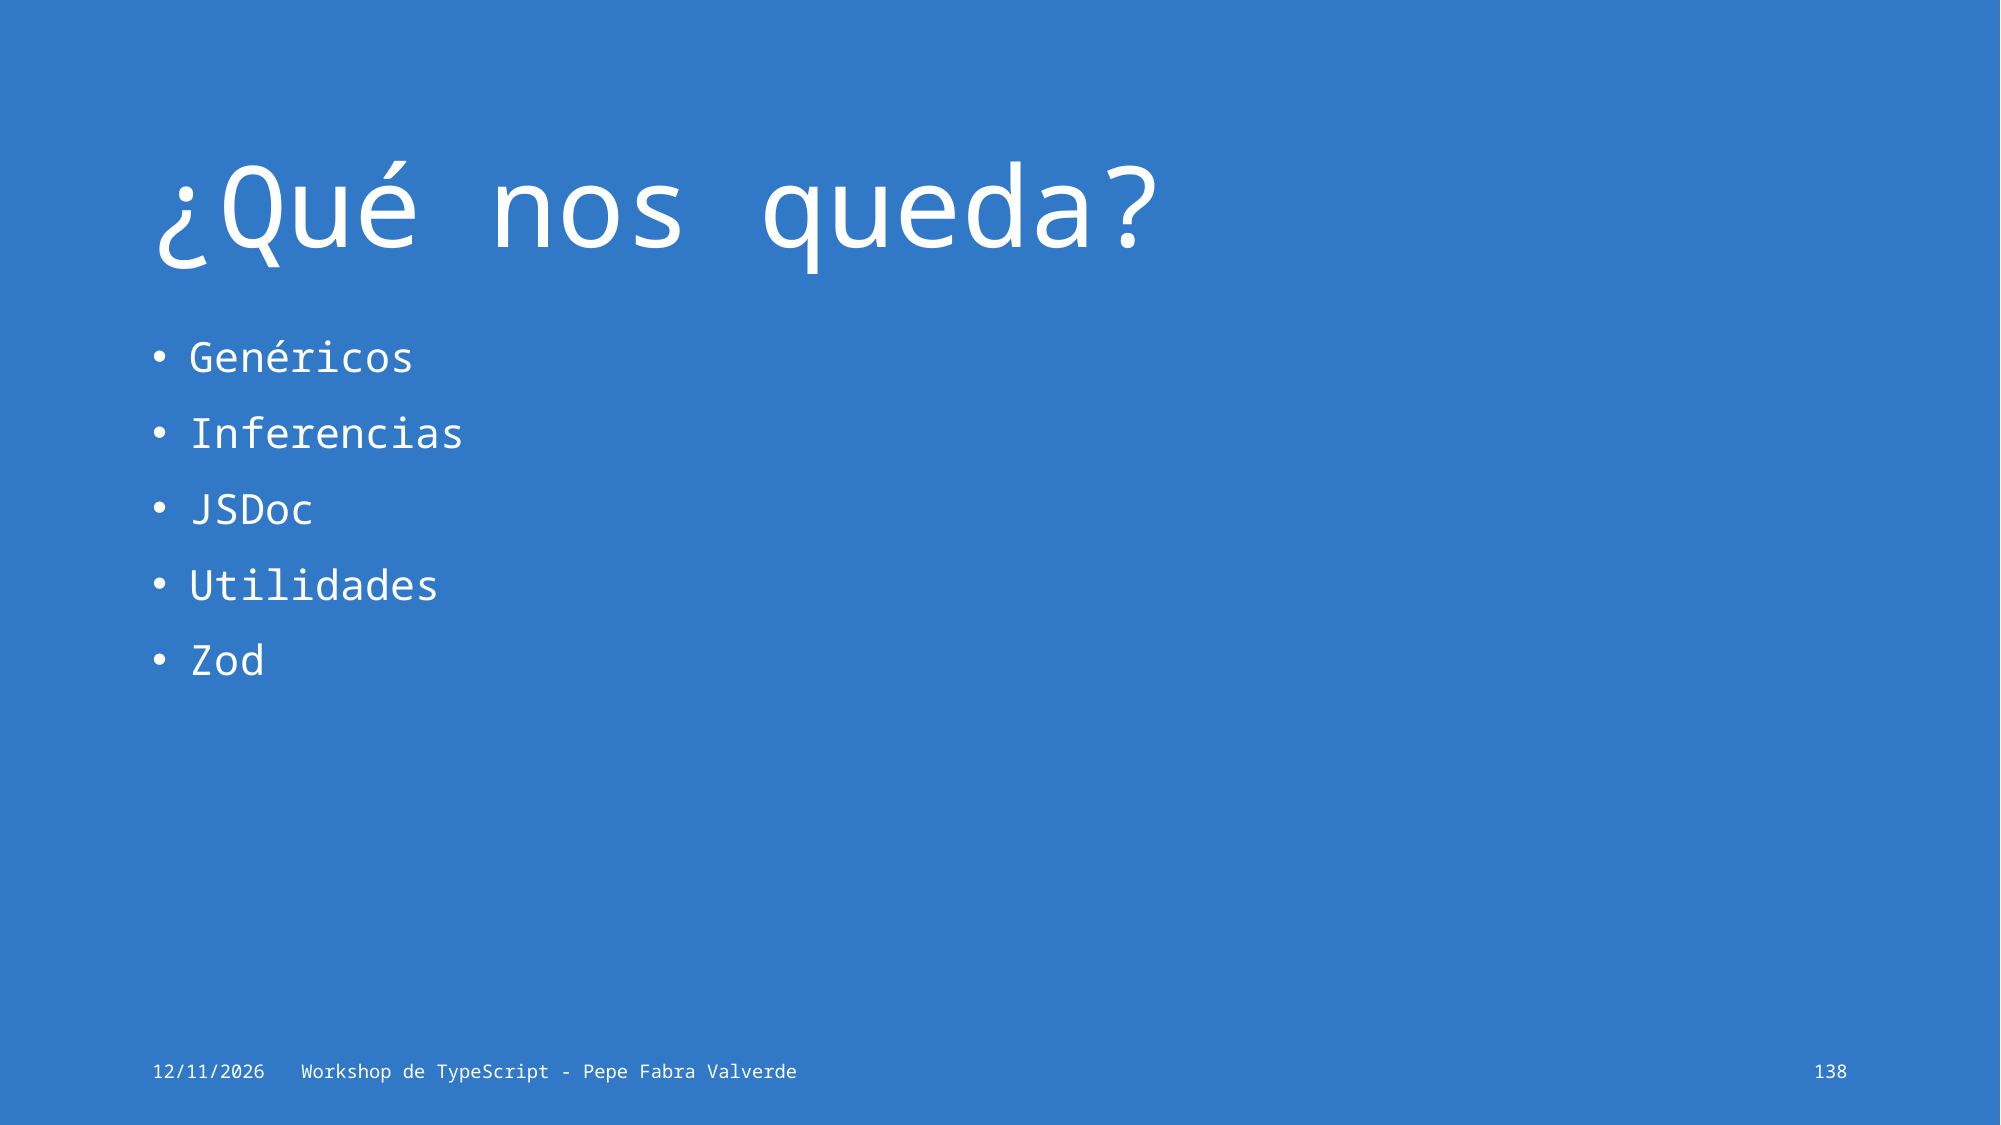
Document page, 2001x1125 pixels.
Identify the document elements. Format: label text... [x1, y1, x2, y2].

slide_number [137, 1042, 281, 1103]
slide_number 138 [1412, 1042, 1863, 1103]
list Genéricos Inferencias JSDoc Utilidades Zod [137, 318, 1863, 1014]
title ¿Qué nos queda? [137, 59, 1863, 278]
footer Workshop de TypeScript - Pepe Fabra Valverde [286, 1042, 962, 1103]
